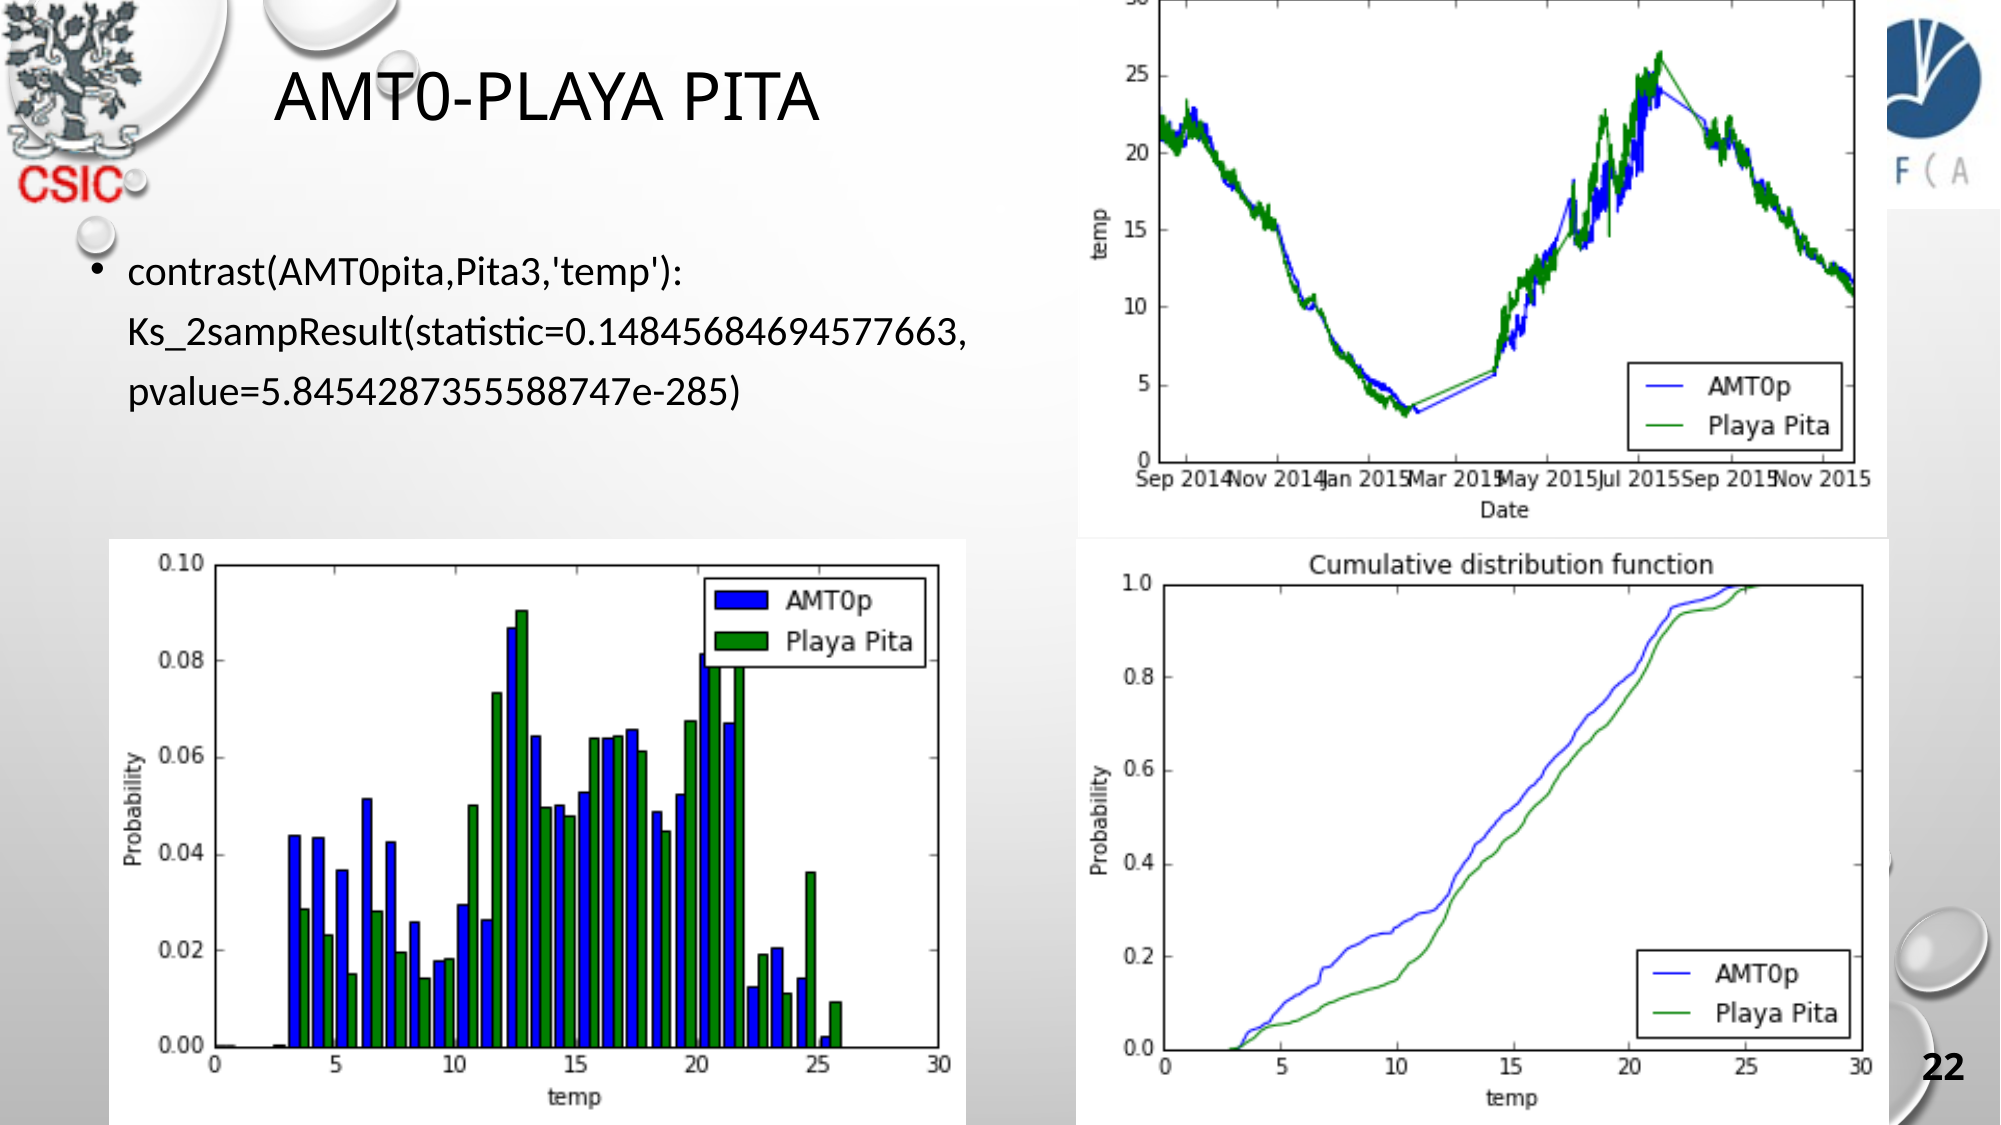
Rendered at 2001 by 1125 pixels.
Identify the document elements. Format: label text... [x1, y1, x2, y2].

list Amt0-playa pita contrast(AMT0pita,Pita3,'temp'): Ks_2sampResult(statistic=0.14845684694577663, pvalue=5.8454287355588747e-285) [0, 29, 1020, 513]
slide_number 22 [1893, 1038, 1980, 1099]
picture [0, 0, 2000, 1125]
